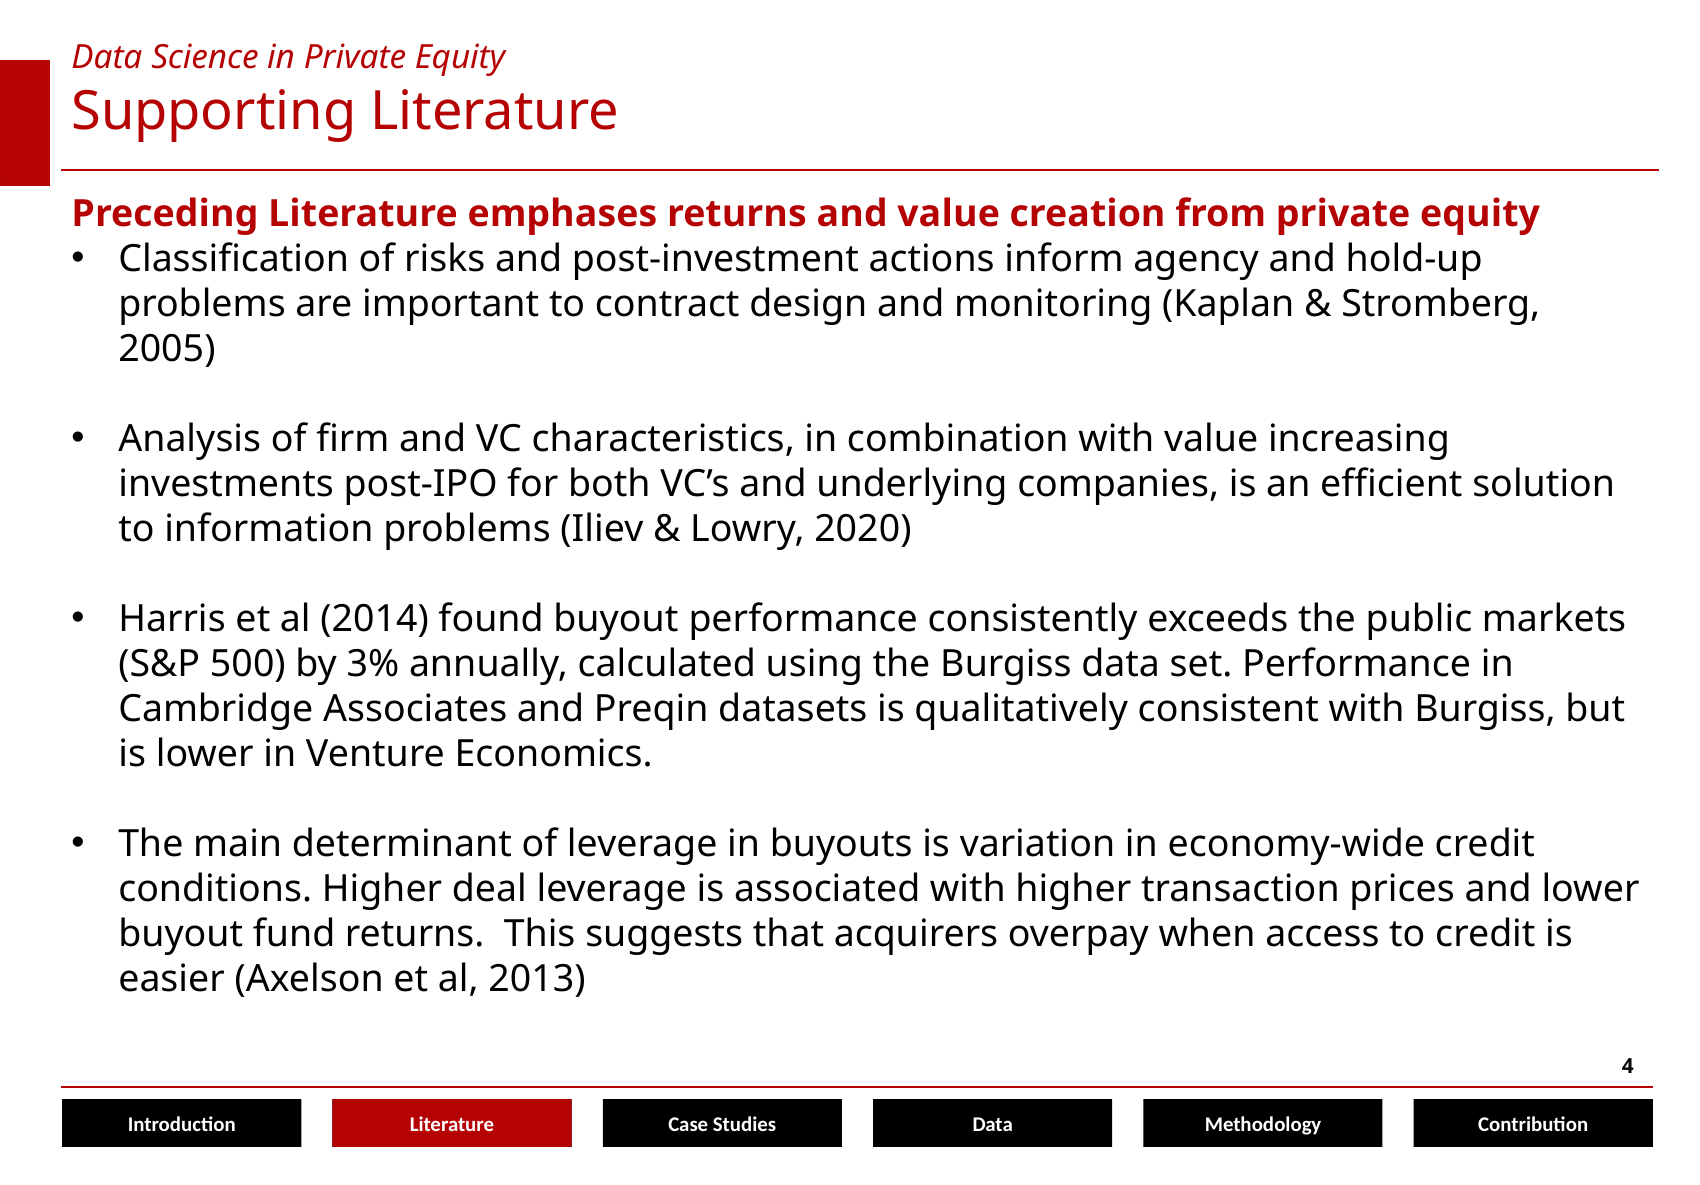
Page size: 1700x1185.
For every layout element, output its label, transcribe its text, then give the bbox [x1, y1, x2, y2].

text_box Preceding Literature emphases returns and value creation from private equity Classification of risks and post-investment actions inform agency and hold-up problems are important to contract design and monitoring (Kaplan & Stromberg, 2005) Analysis of firm and VC characteristics, in combination with value increasing investments post-IPO for both VC’s and underlying companies, is an efficient solution to information problems (Iliev & Lowry, 2020) Harris et al (2014) found buyout performance consistently exceeds the public markets (S&P 500) by 3% annually, calculated using the Burgiss data set. Performance in Cambridge Associates and Preqin datasets is qualitatively consistent with Burgiss, but is lower in Venture Economics. The main determinant of leverage in buyouts is variation in economy-wide credit conditions. Higher deal leverage is associated with higher transaction prices and lower buyout fund returns. This suggests that acquirers overpay when access to credit is easier (Axelson et al, 2013) [56, 181, 1663, 1052]
list Data Science in Private Equity [56, 32, 825, 75]
title Supporting Literature [56, 75, 1663, 181]
